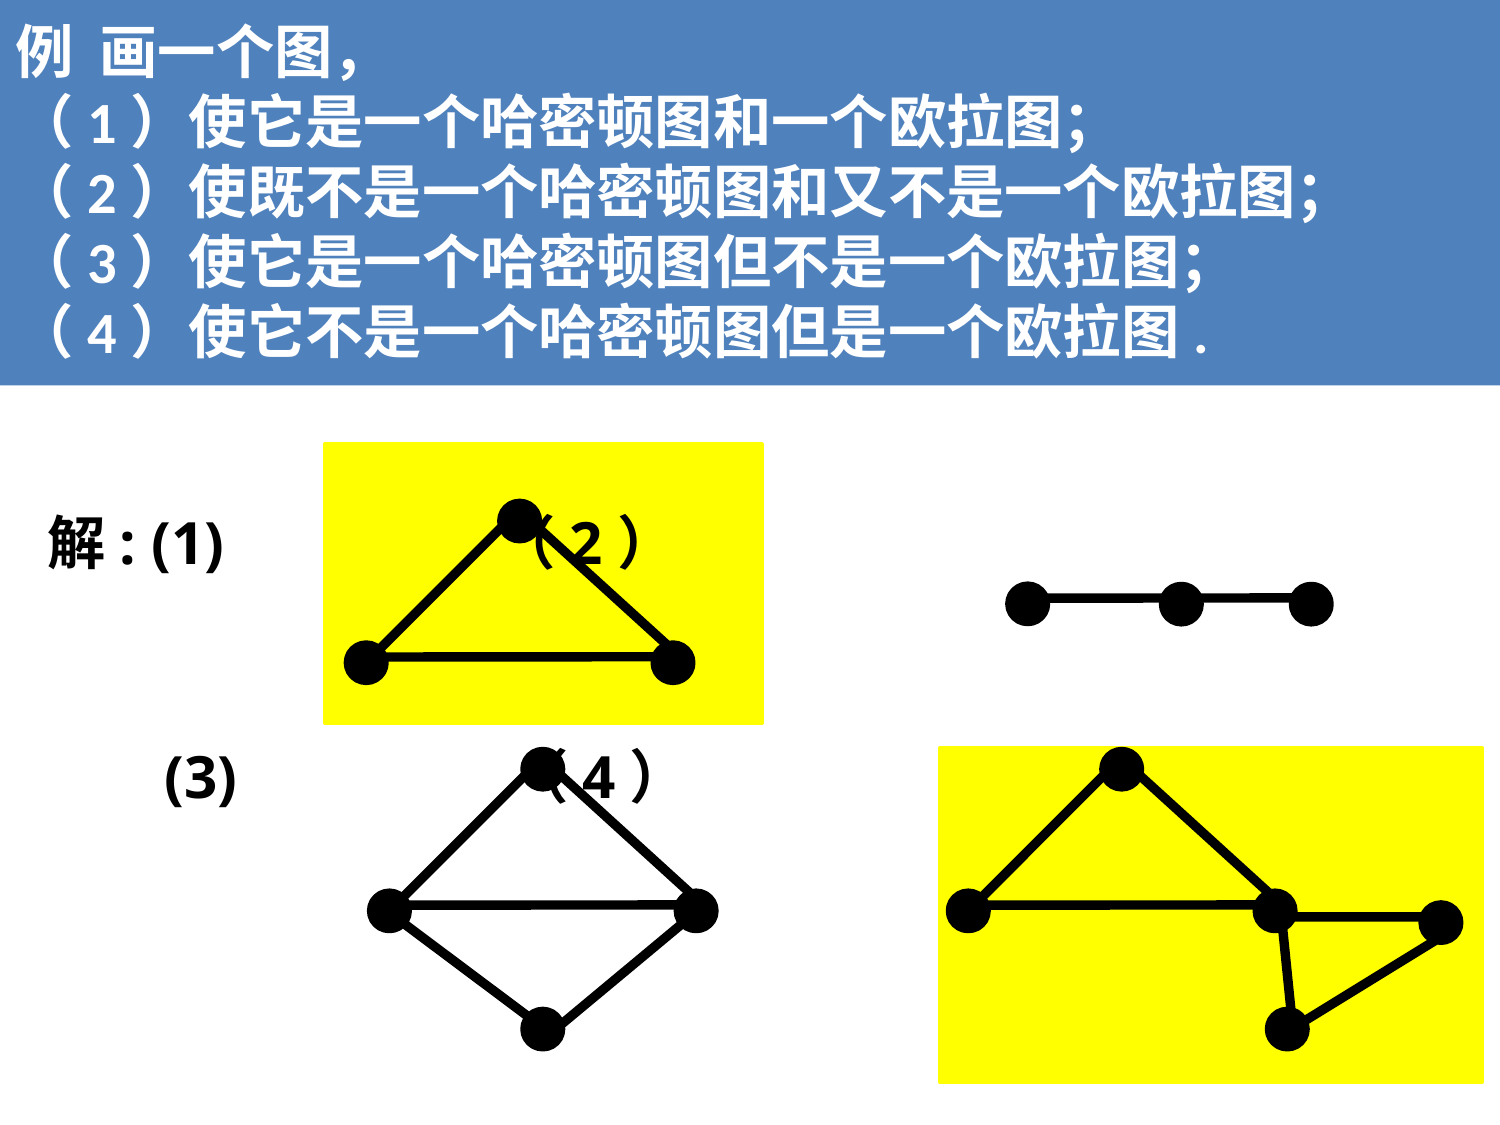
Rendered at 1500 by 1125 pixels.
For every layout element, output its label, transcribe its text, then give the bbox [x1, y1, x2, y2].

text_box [76, 497, 1459, 1048]
text_box [323, 442, 764, 496]
title 例 画一个图， （1）使它是一个哈密顿图和一个欧拉图； （2）使既不是一个哈密顿图和又不是一个欧拉图； （3）使它是一个哈密顿图但不是一个欧拉图； （4）使它不是一个哈密顿图但是一个欧拉图. [0, 0, 1500, 386]
text_box [938, 746, 1484, 1084]
